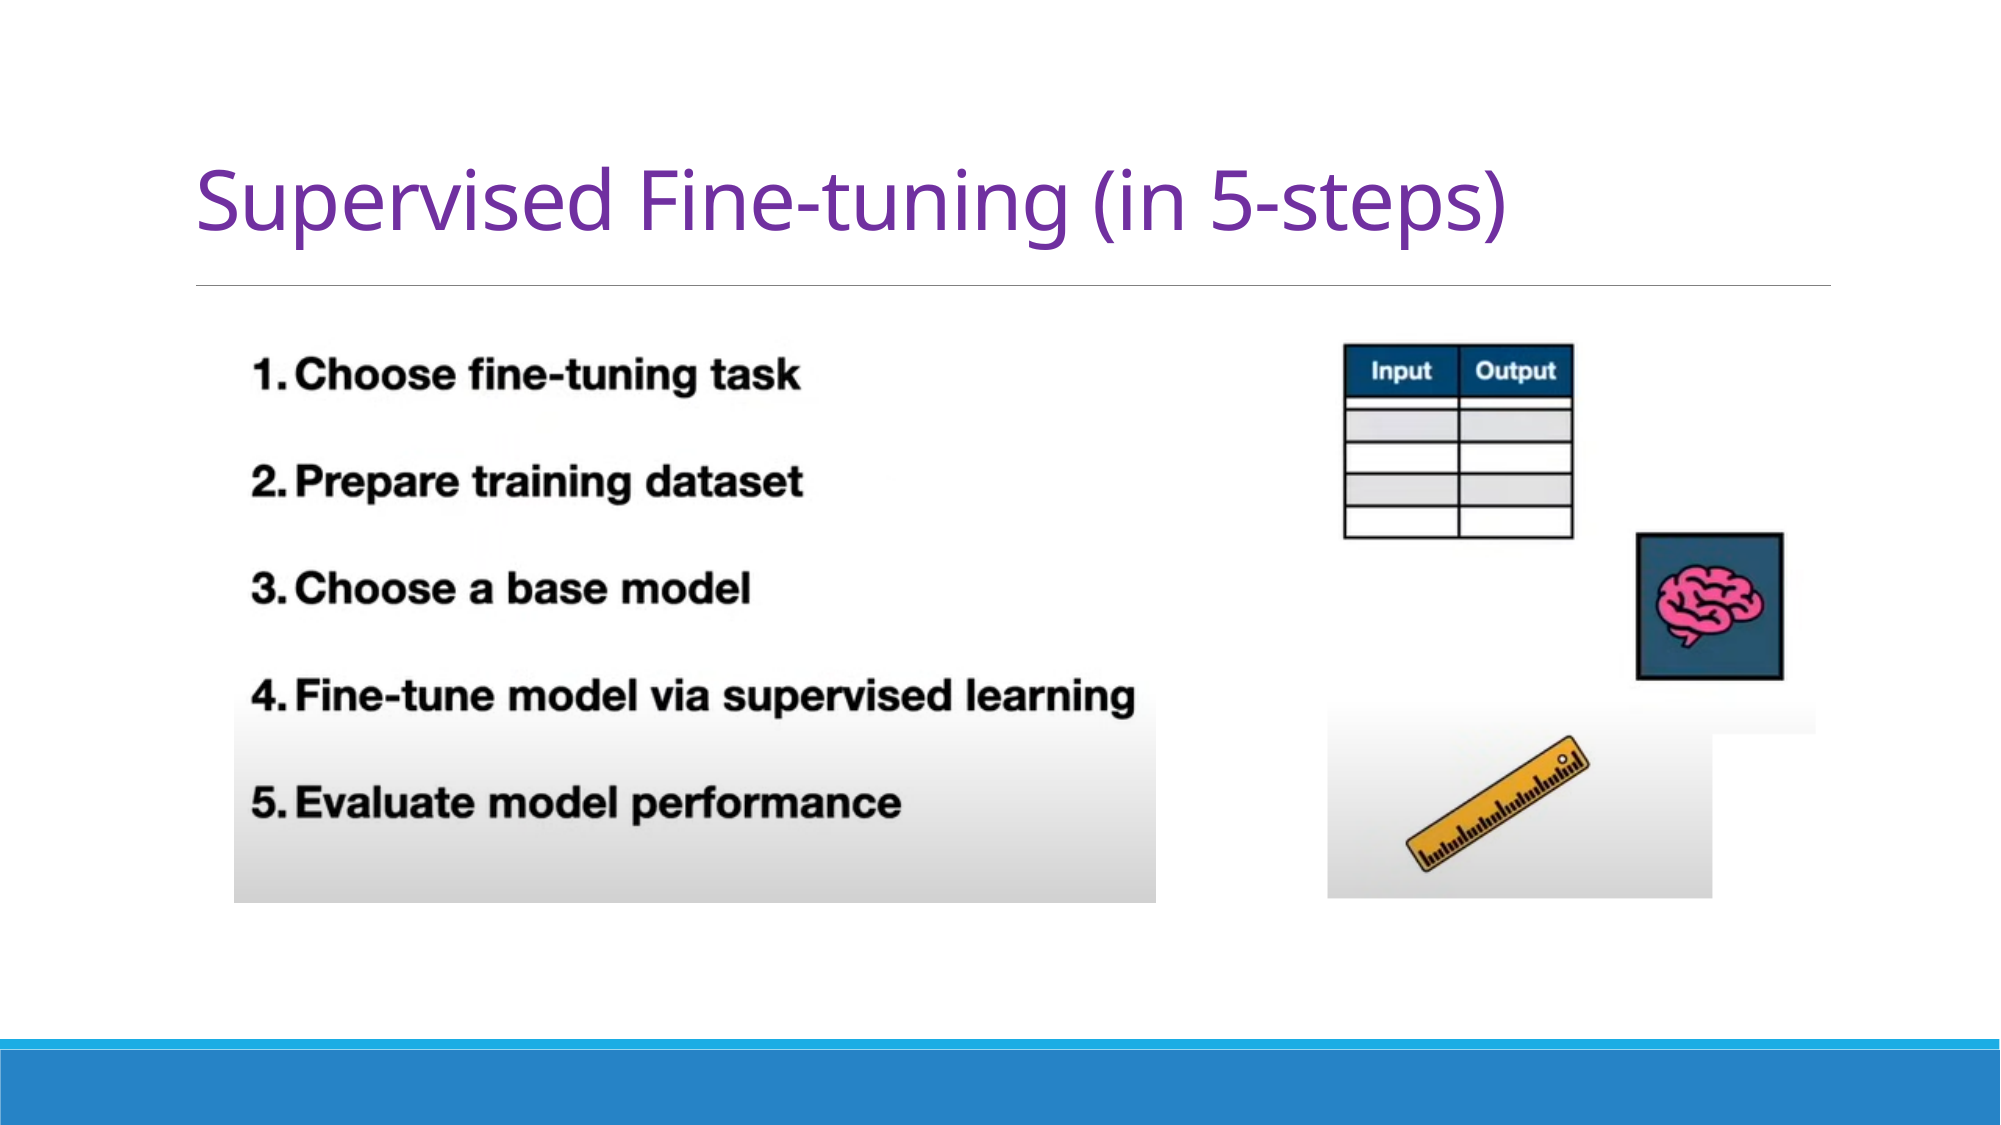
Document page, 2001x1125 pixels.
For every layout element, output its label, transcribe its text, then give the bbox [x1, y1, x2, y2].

picture [1320, 331, 1831, 919]
title Supervised Fine-tuning (in 5-steps) [180, 47, 1830, 255]
picture [233, 331, 1157, 904]
